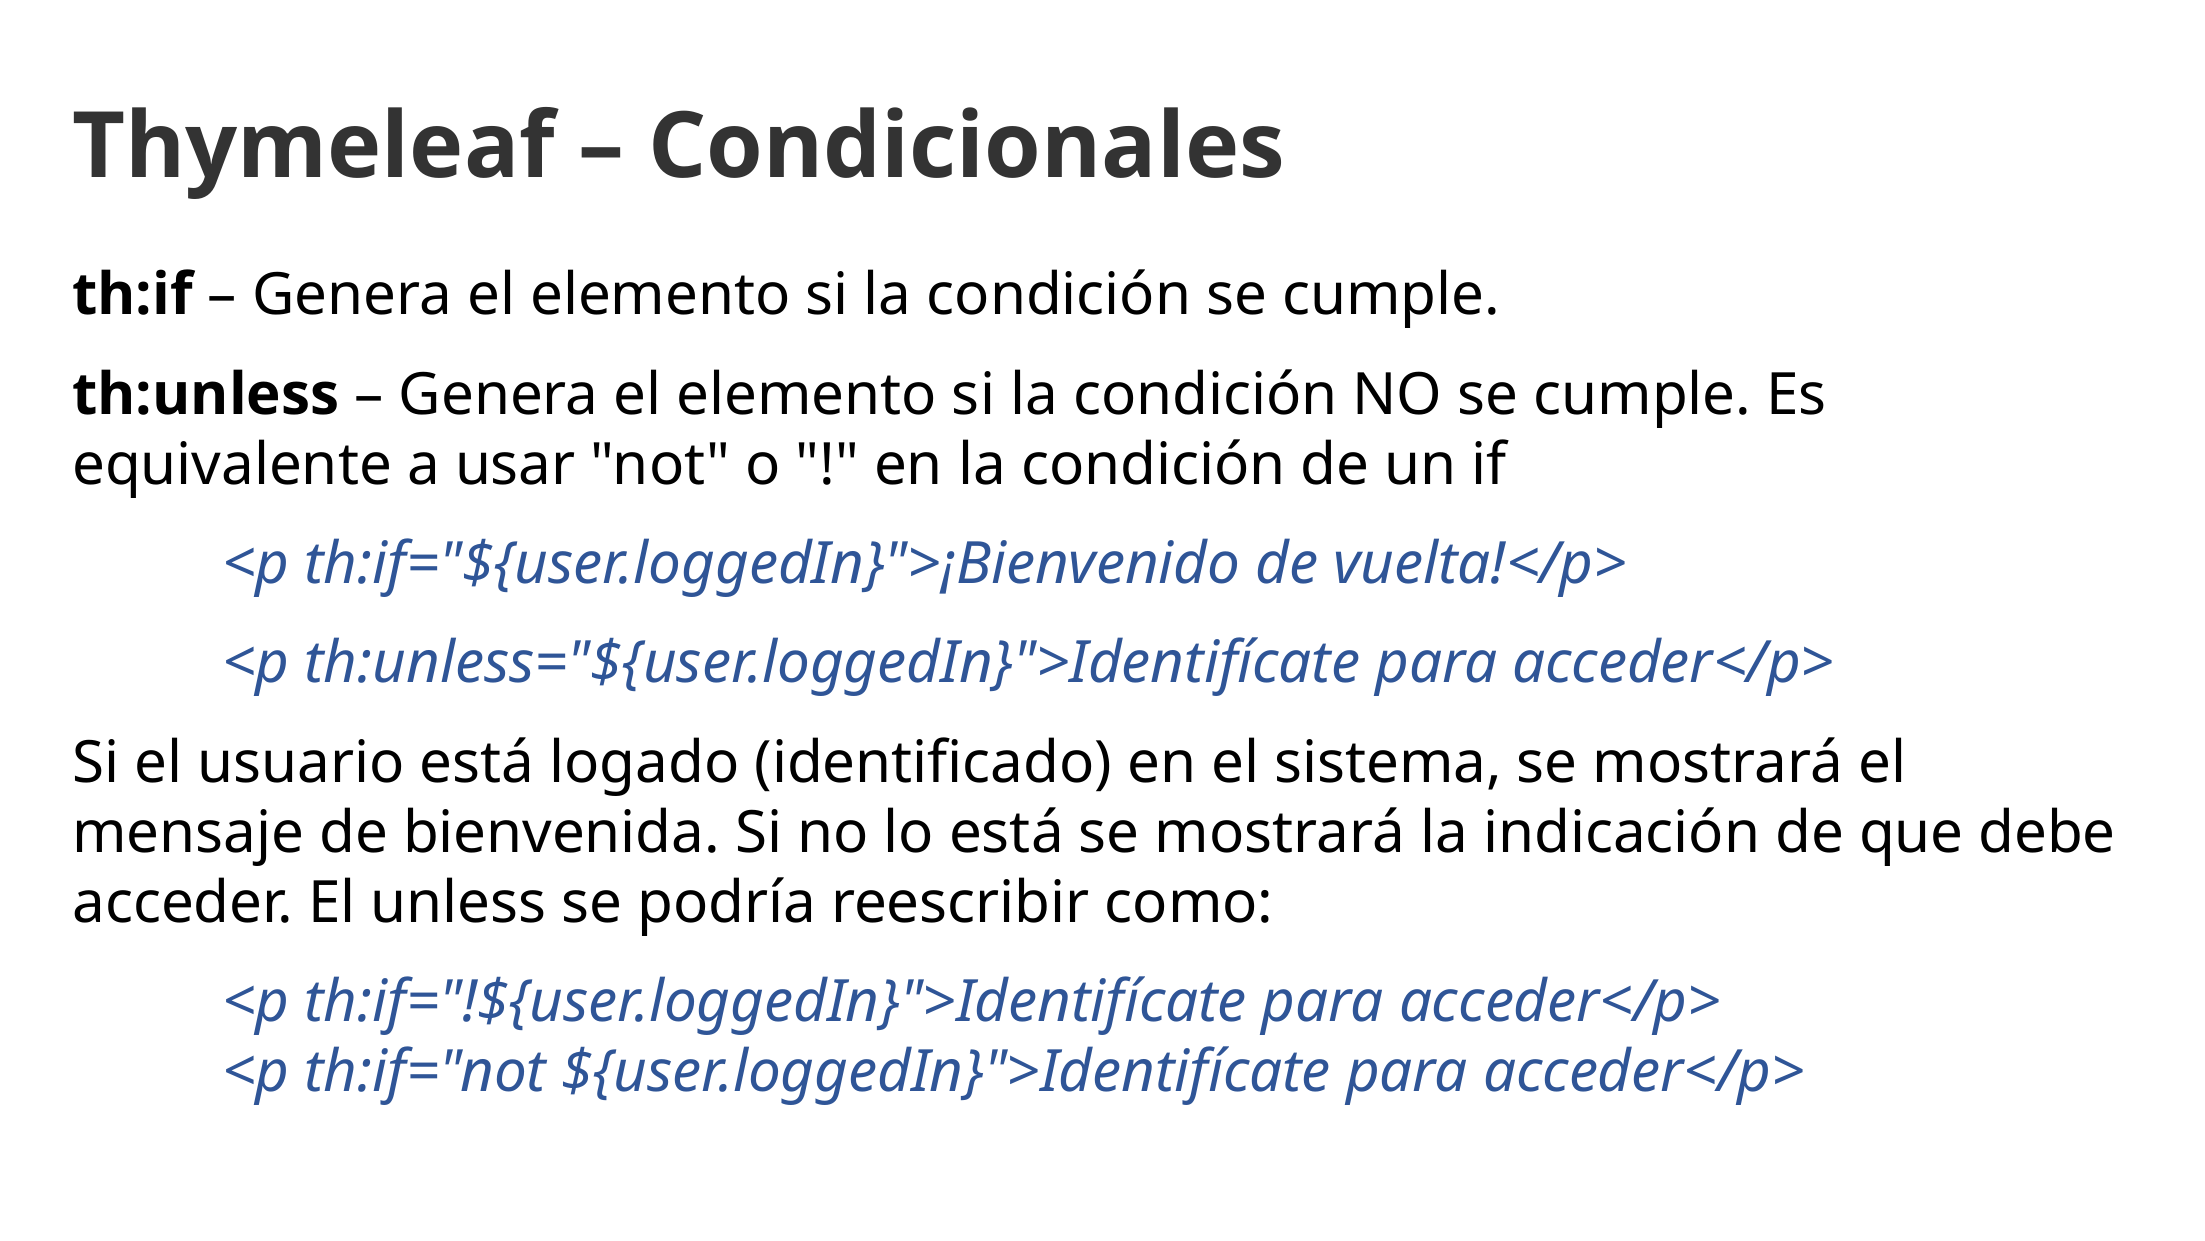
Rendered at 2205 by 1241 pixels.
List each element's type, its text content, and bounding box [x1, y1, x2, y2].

text_box th:if – Genera el elemento si la condición se cumple. th:unless – Genera el elemento si la condición NO se cumple. Es equivalente a usar "not" o "!" en la condición de un if <p th:if="${user.loggedIn}">¡Bienvenido de vuelta!</p> <p th:unless="${user.loggedIn}">Identifícate para acceder</p> Si el usuario está logado (identificado) en el sistema, se mostrará el mensaje de bienvenida. Si no lo está se mostrará la indicación de que debe acceder. El unless se podría reescribir como: <p th:if="!${user.loggedIn}">Identifícate para acceder</p> <p th:if="not ${user.loggedIn}">Identifícate para acceder</p> [72, 256, 2121, 1173]
text_box Thymeleaf – Condicionales [72, 24, 2121, 256]
